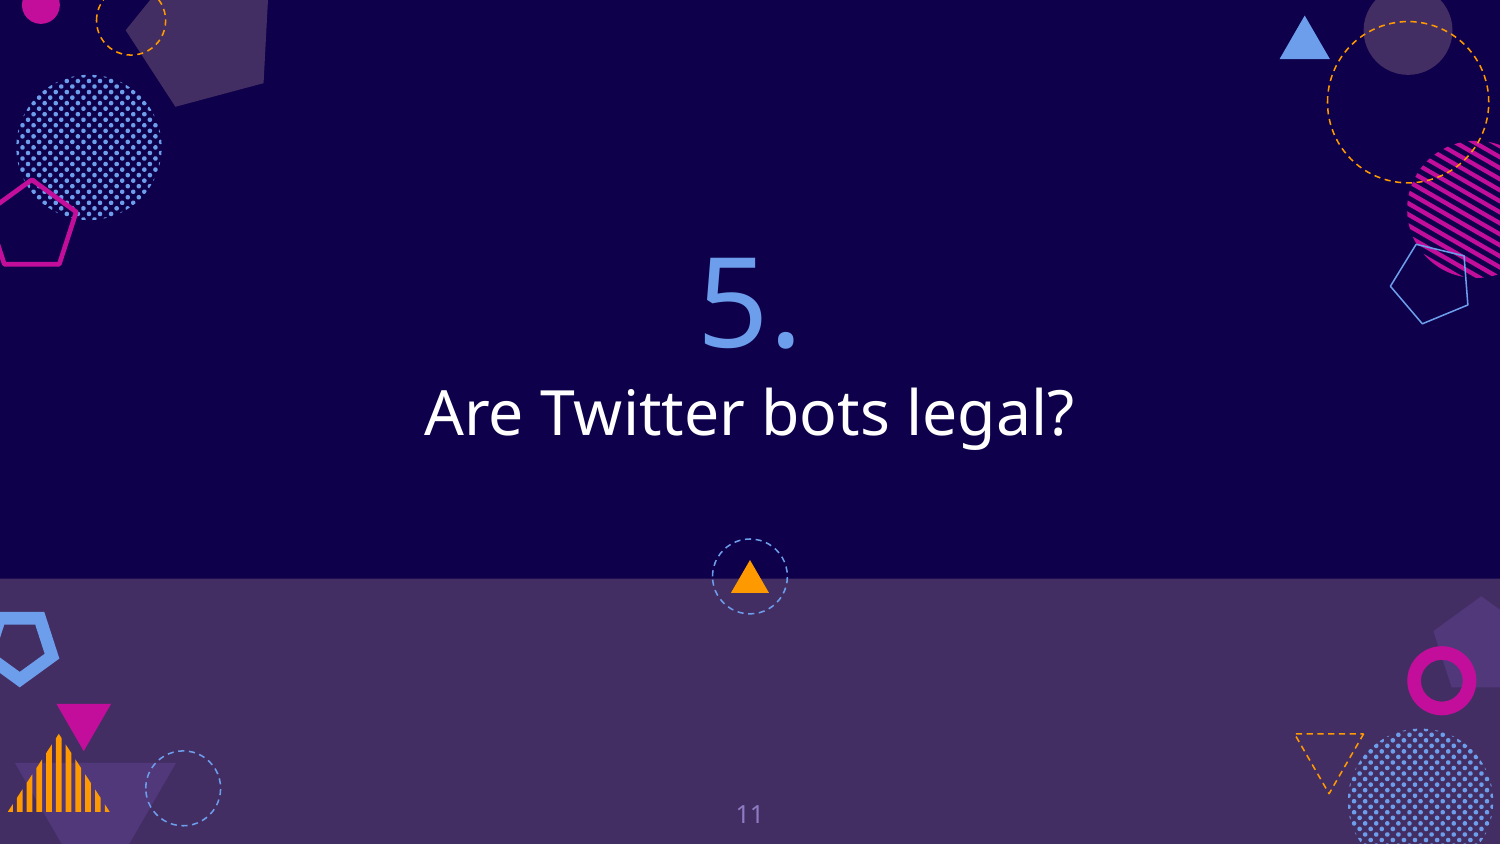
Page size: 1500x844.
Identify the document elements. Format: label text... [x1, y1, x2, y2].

slide_number 11 [705, 783, 795, 844]
title 5. Are Twitter bots legal? [285, 272, 1215, 463]
